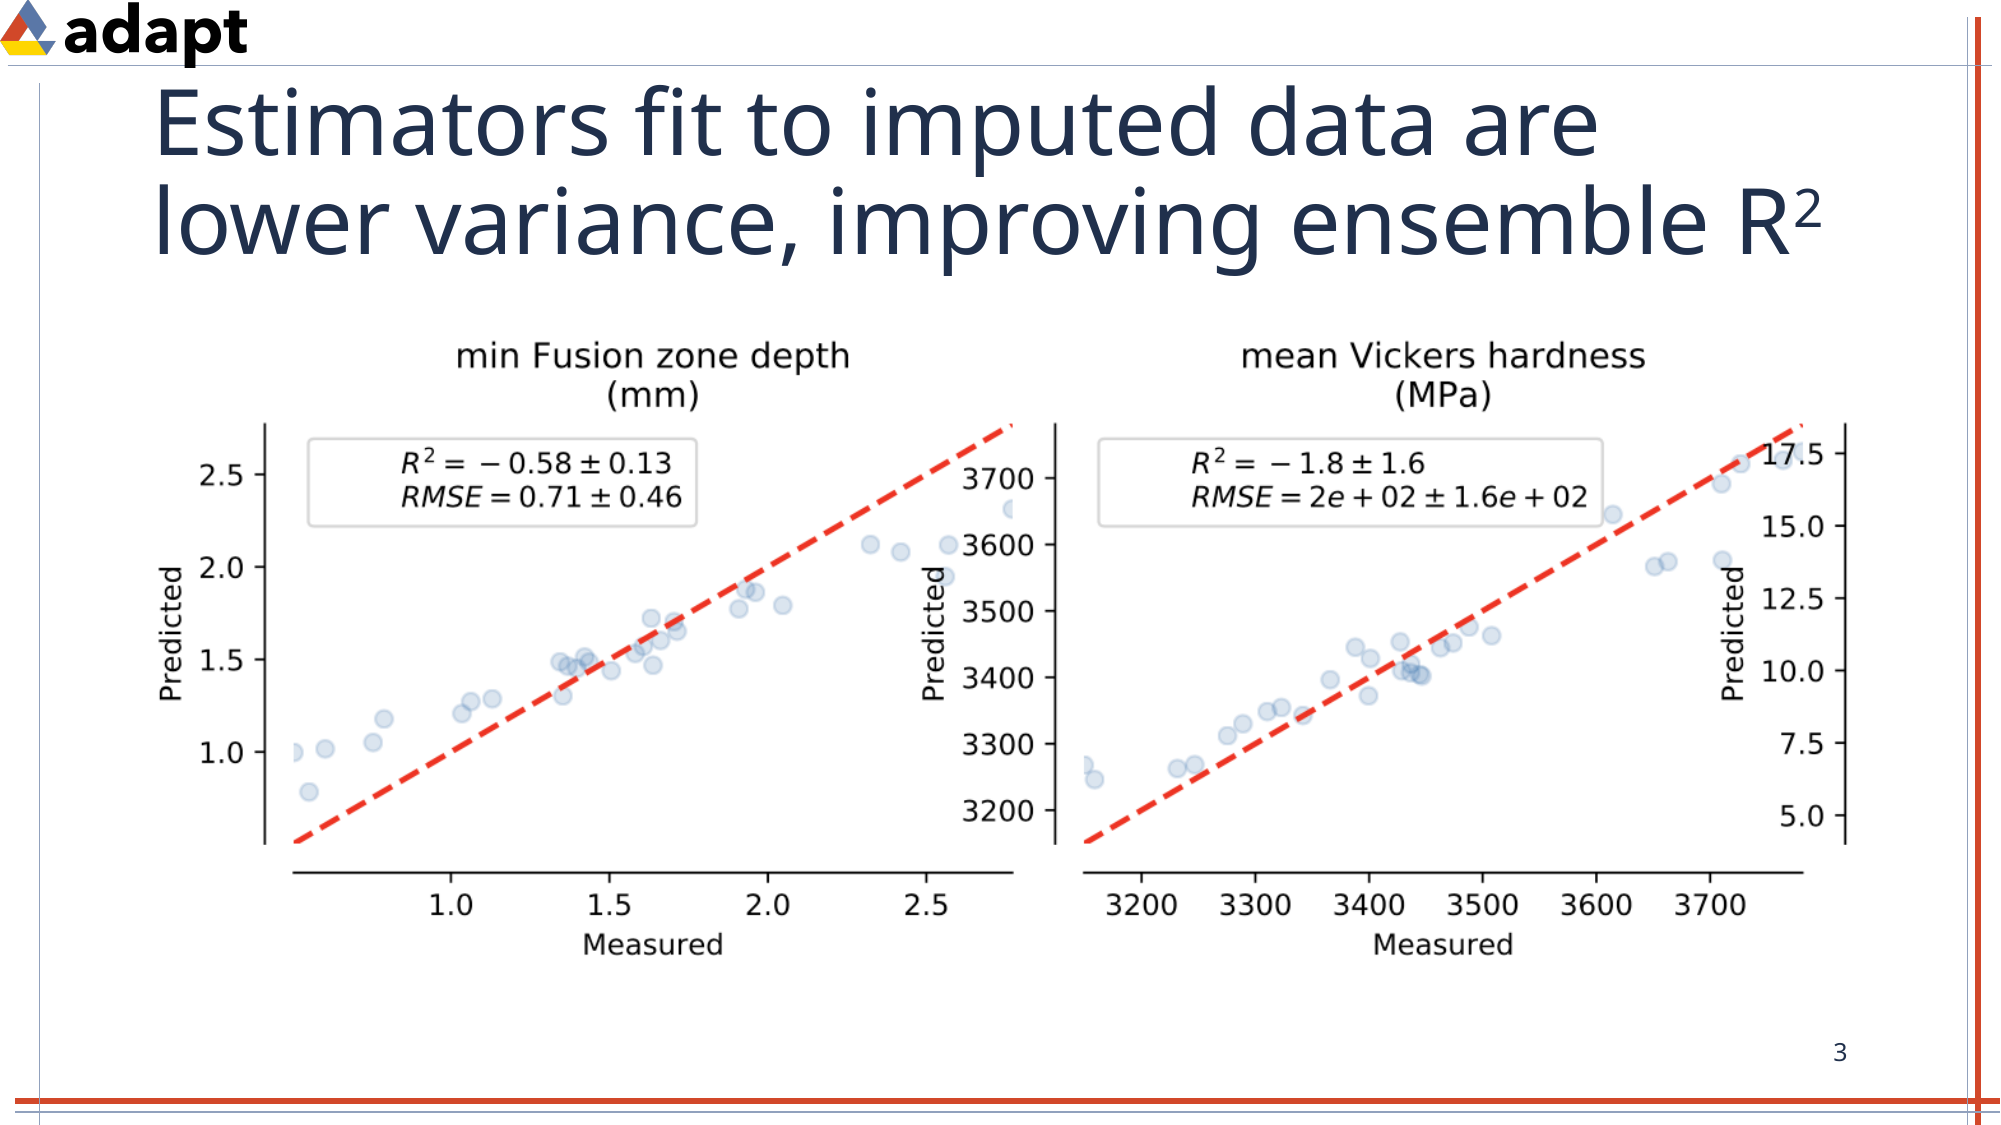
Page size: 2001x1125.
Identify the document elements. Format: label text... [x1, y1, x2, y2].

title Estimators fit to imputed data are lower variance, improving ensemble R2 [137, 66, 1863, 284]
picture [137, 328, 1863, 979]
slide_number 3 [1412, 1023, 1863, 1084]
picture [0, 0, 247, 68]
